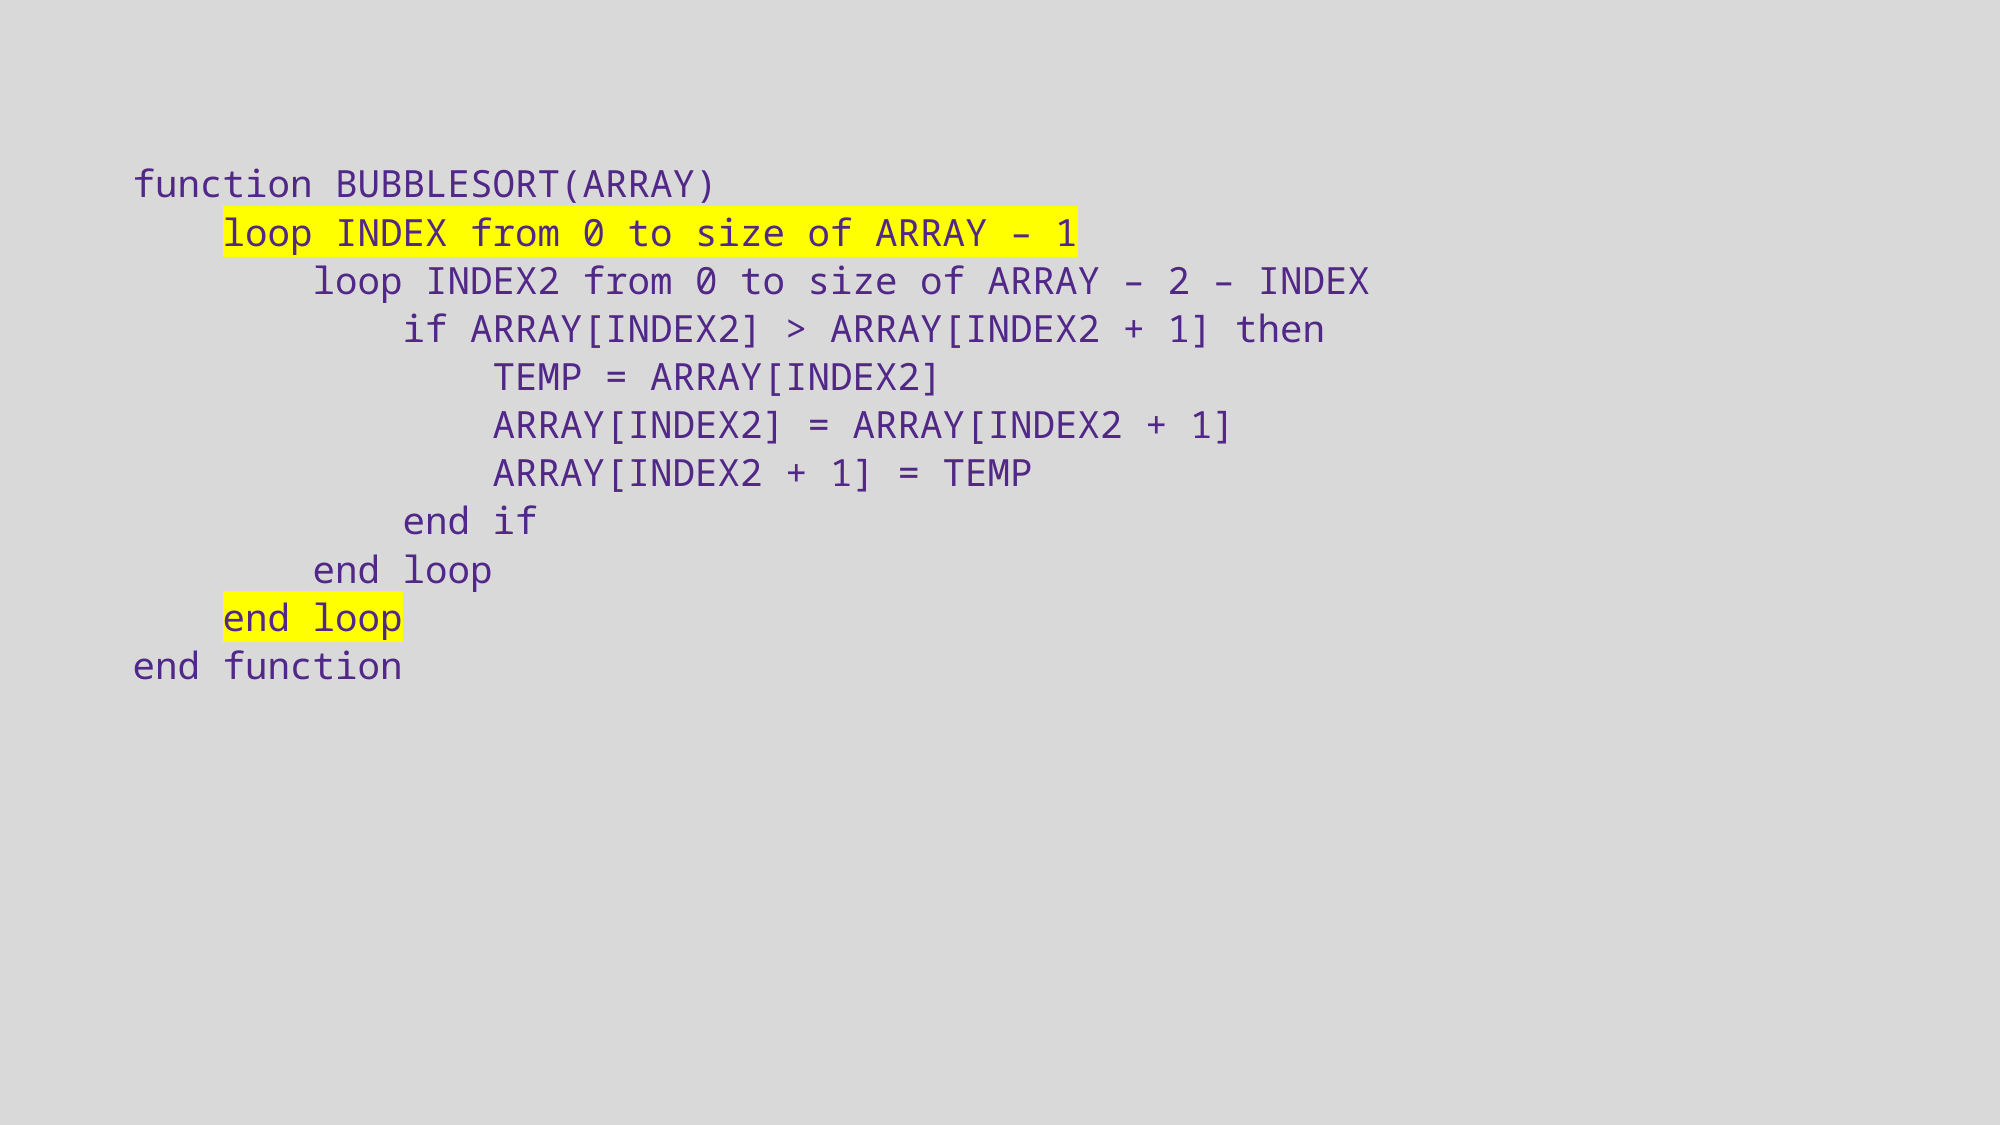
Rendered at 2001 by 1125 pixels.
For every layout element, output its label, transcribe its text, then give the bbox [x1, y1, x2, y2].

text_box function BUBBLESORT(ARRAY) loop INDEX from 0 to size of ARRAY – 1 loop INDEX2 from 0 to size of ARRAY – 2 – INDEX if ARRAY[INDEX2] > ARRAY[INDEX2 + 1] then TEMP = ARRAY[INDEX2] ARRAY[INDEX2] = ARRAY[INDEX2 + 1] ARRAY[INDEX2 + 1] = TEMP end if end loop end loop end function [42, 149, 2000, 695]
